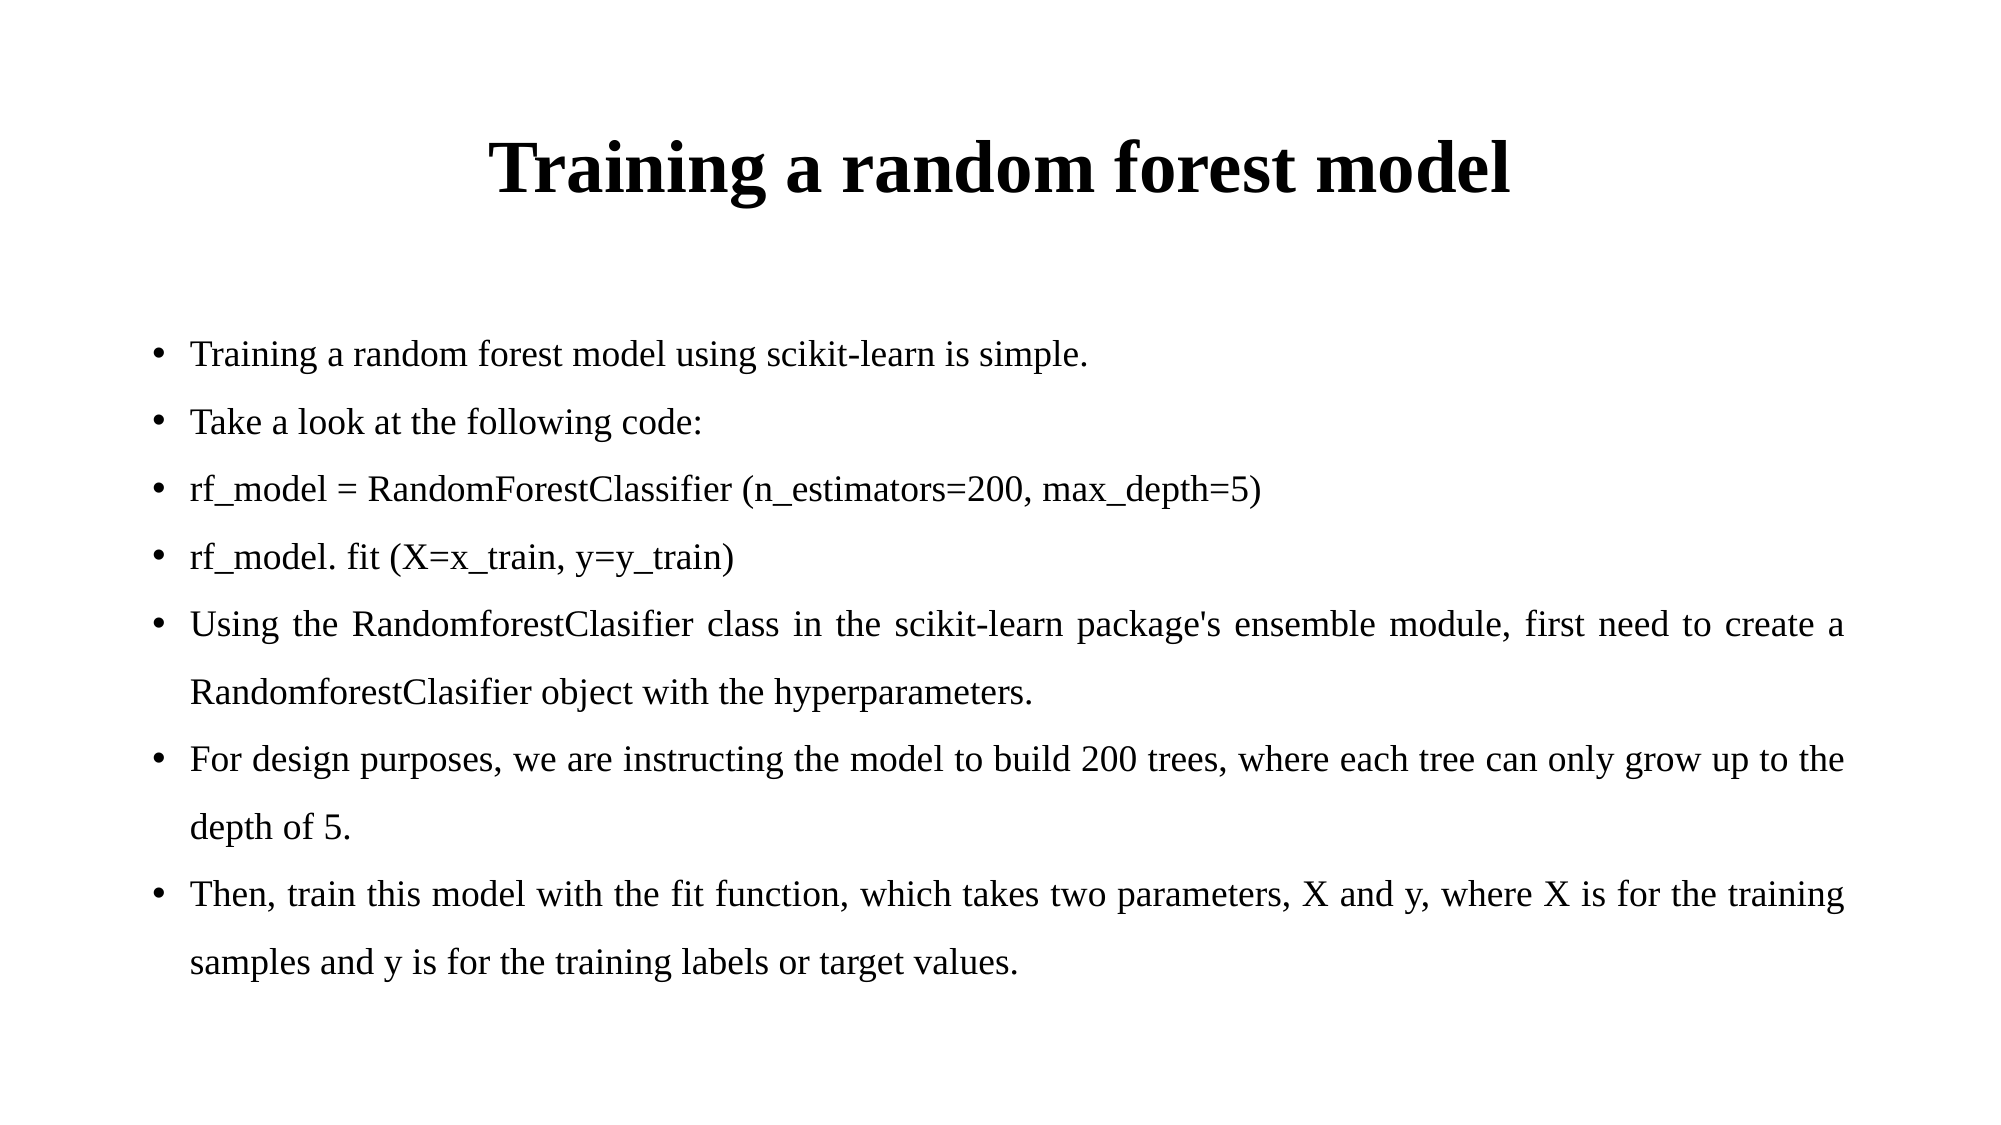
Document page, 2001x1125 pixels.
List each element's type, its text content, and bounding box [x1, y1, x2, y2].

title Training a random forest model [137, 59, 1863, 278]
list Training a random forest model using scikit-learn is simple. Take a look at the following code: rf_model = RandomForestClassifier (n_estimators=200, max_depth=5) rf_model. fit (X=x_train, y=y_train) Using the RandomforestClasifier class in the scikit-learn package's ensemble module, first need to create a RandomforestClasifier object with the hyperparameters. For design purposes, we are instructing the model to build 200 trees, where each tree can only grow up to the depth of 5. Then, train this model with the fit function, which takes two parameters, X and y, where X is for the training samples and y is for the training labels or target values. [137, 299, 1863, 1014]
